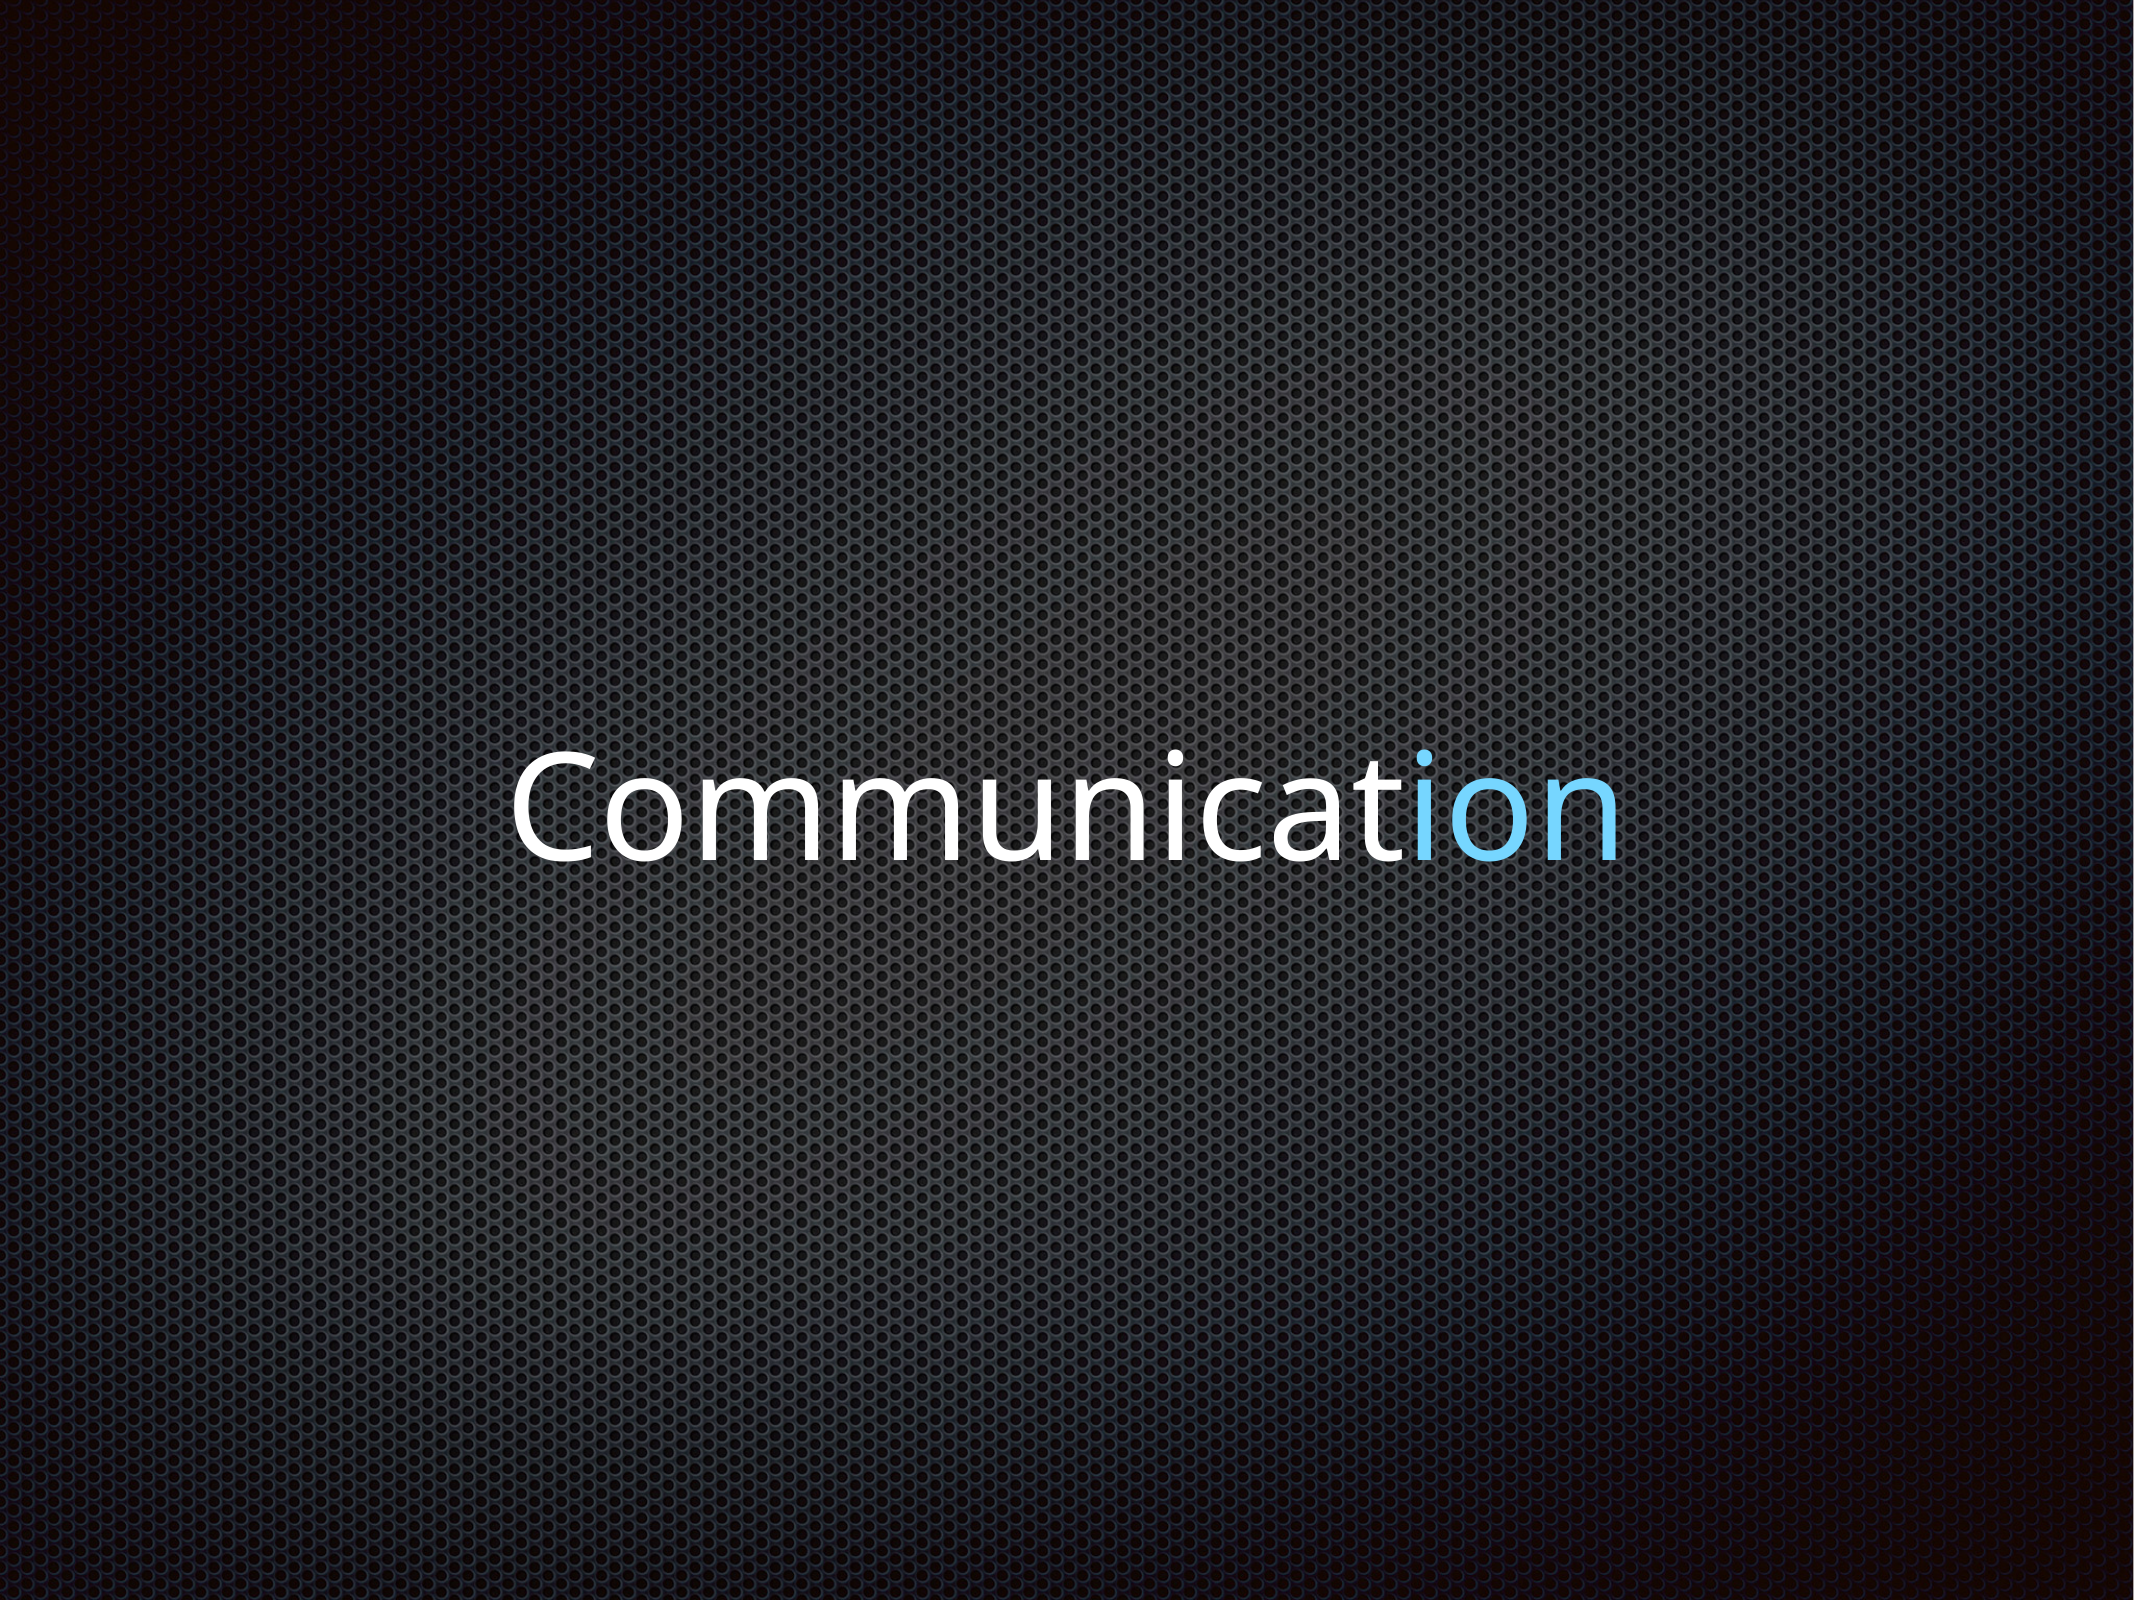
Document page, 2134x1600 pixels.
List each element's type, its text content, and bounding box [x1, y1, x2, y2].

title Communication [128, 599, 2005, 1001]
picture [0, 0, 2134, 1600]
